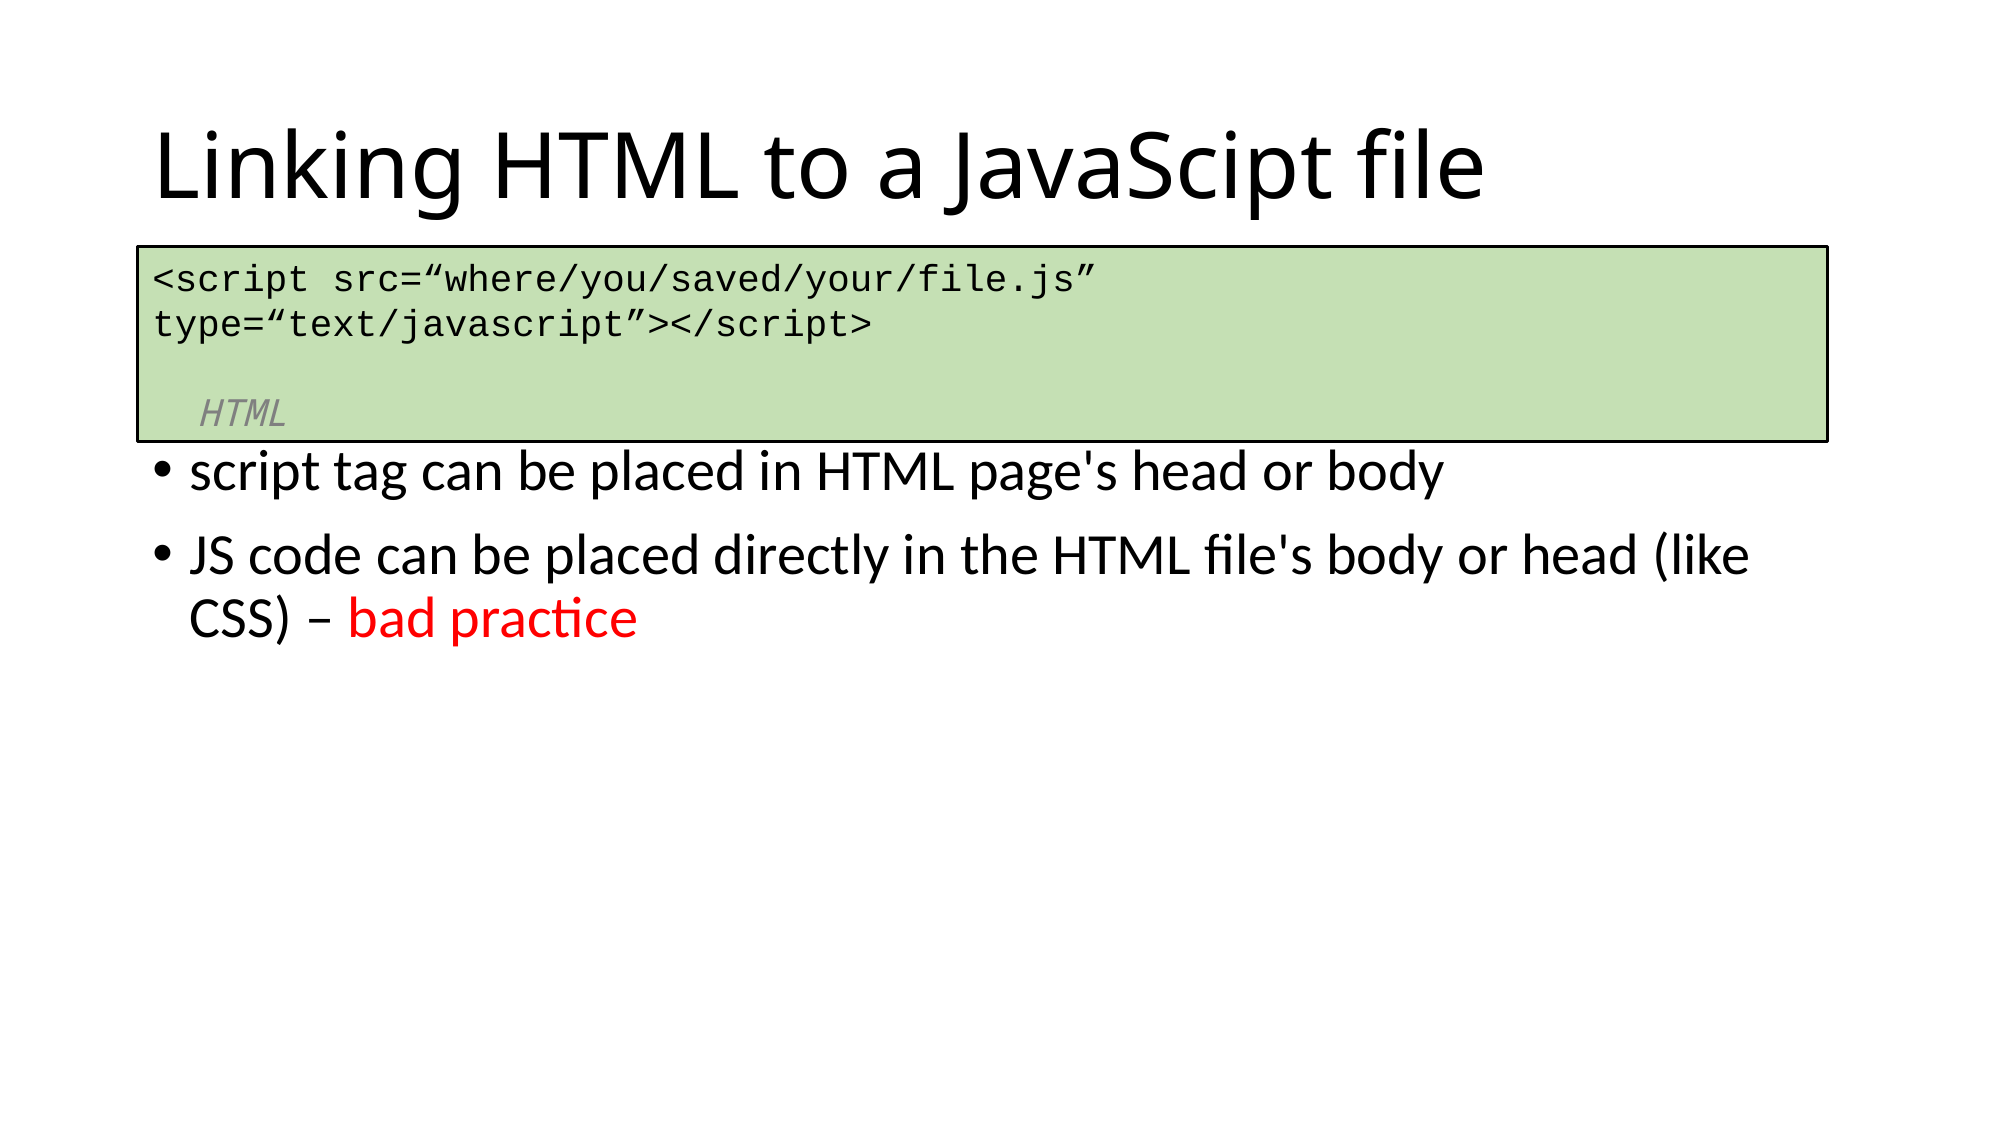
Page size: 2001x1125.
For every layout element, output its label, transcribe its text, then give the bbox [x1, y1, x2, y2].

title Linking HTML to a JavaScipt file [137, 59, 1863, 278]
text_box <script src=“where/you/saved/your/file.js” type=“text/javascript”></script> HTML [137, 246, 1828, 442]
list script tag can be placed in HTML page's head or body JS code can be placed directly in the HTML file's body or head (like CSS) – bad practice [137, 432, 1863, 1014]
